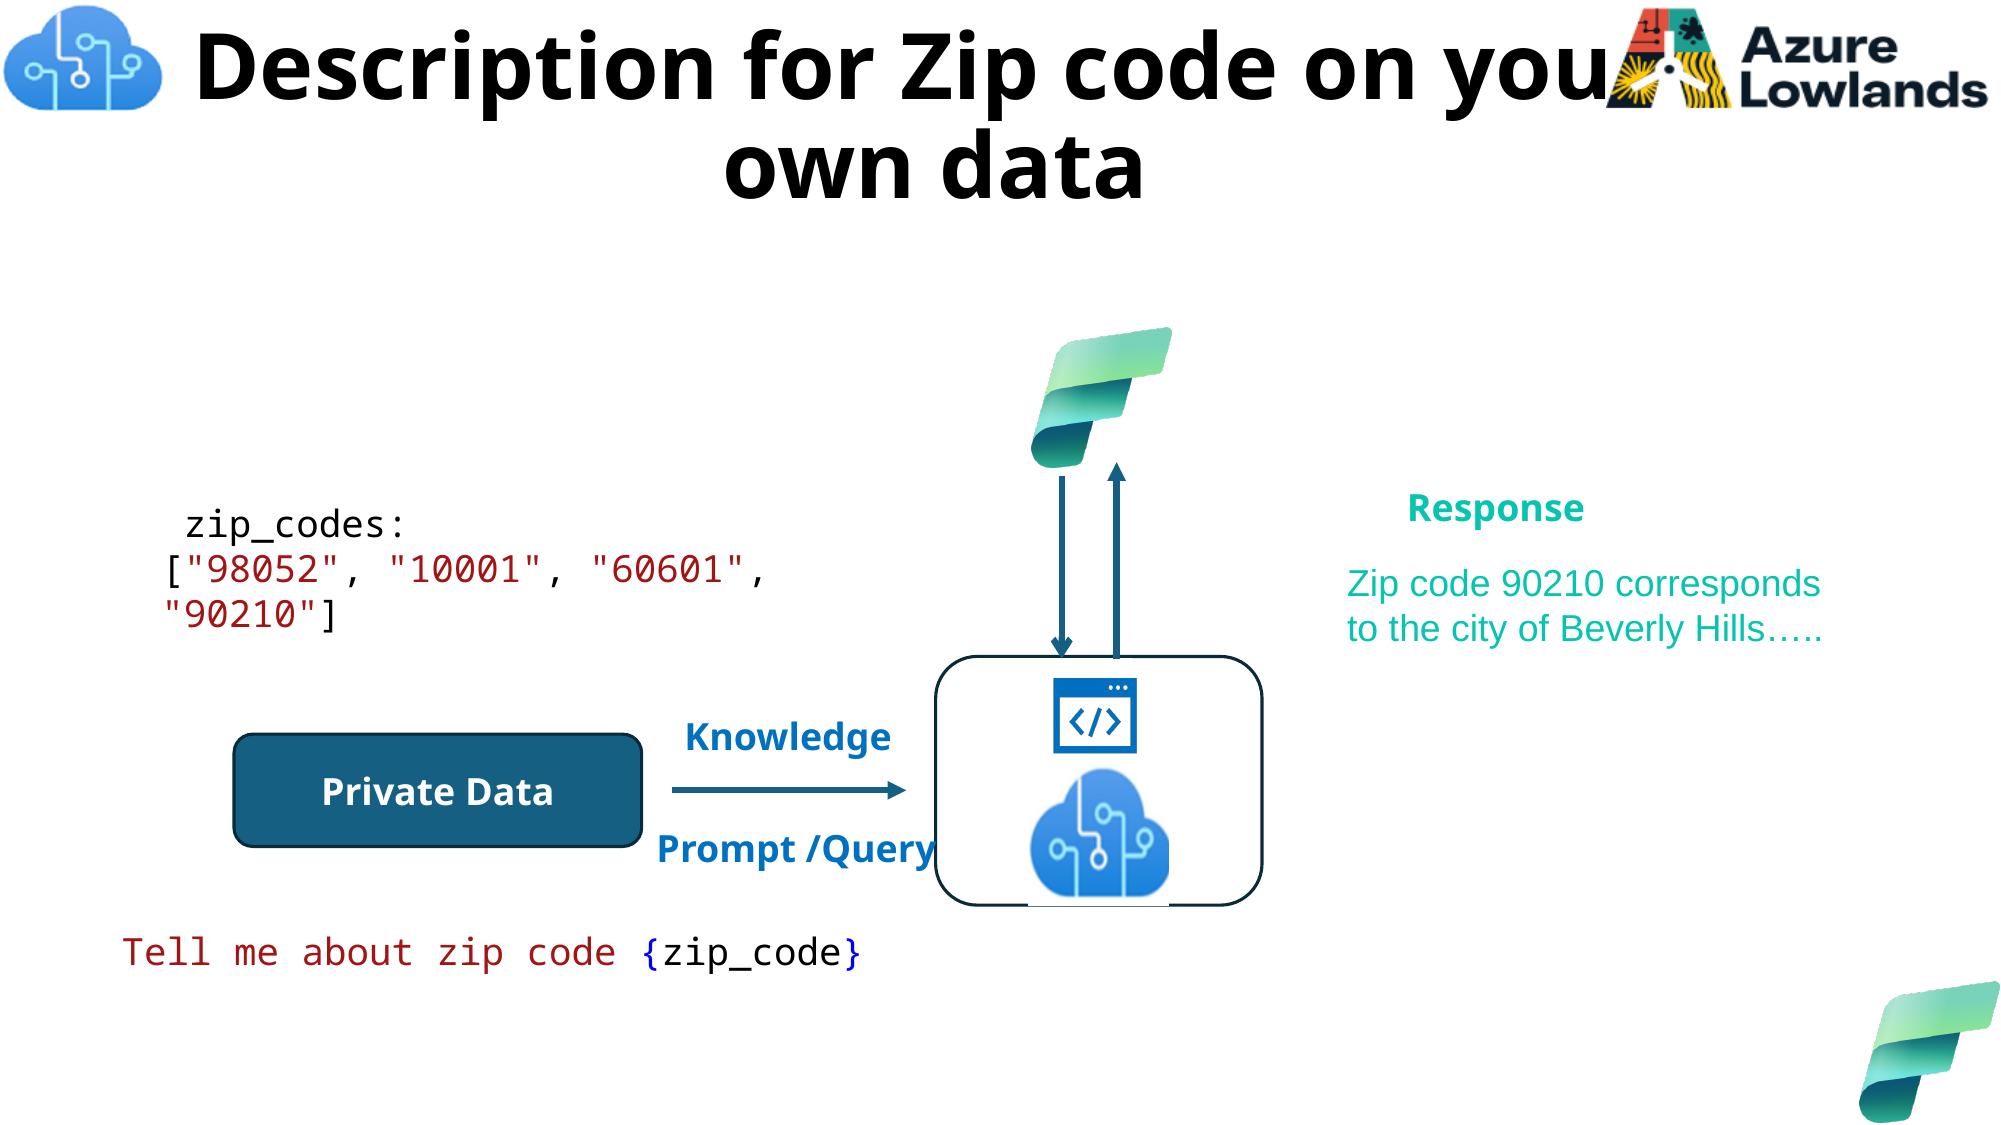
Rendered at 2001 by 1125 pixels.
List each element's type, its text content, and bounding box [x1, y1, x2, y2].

text_box [936, 654, 1264, 907]
picture [1859, 981, 2000, 1123]
text_box Tell me about zip code {zip_code} [106, 920, 1108, 980]
text_box [934, 654, 1060, 817]
text_box Prompt /Query [641, 817, 1028, 878]
text_box Private Data [232, 732, 644, 849]
title Description for Zip code on your own data [73, 10, 1799, 228]
picture [1606, 0, 2000, 113]
text_box zip_codes: ["98052", "10001", "60601", "90210"] [146, 492, 927, 642]
picture [1031, 326, 1173, 468]
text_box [1331, 475, 1874, 659]
text_box Knowledge [659, 705, 1000, 766]
picture [1028, 657, 1170, 906]
picture [0, 0, 165, 113]
